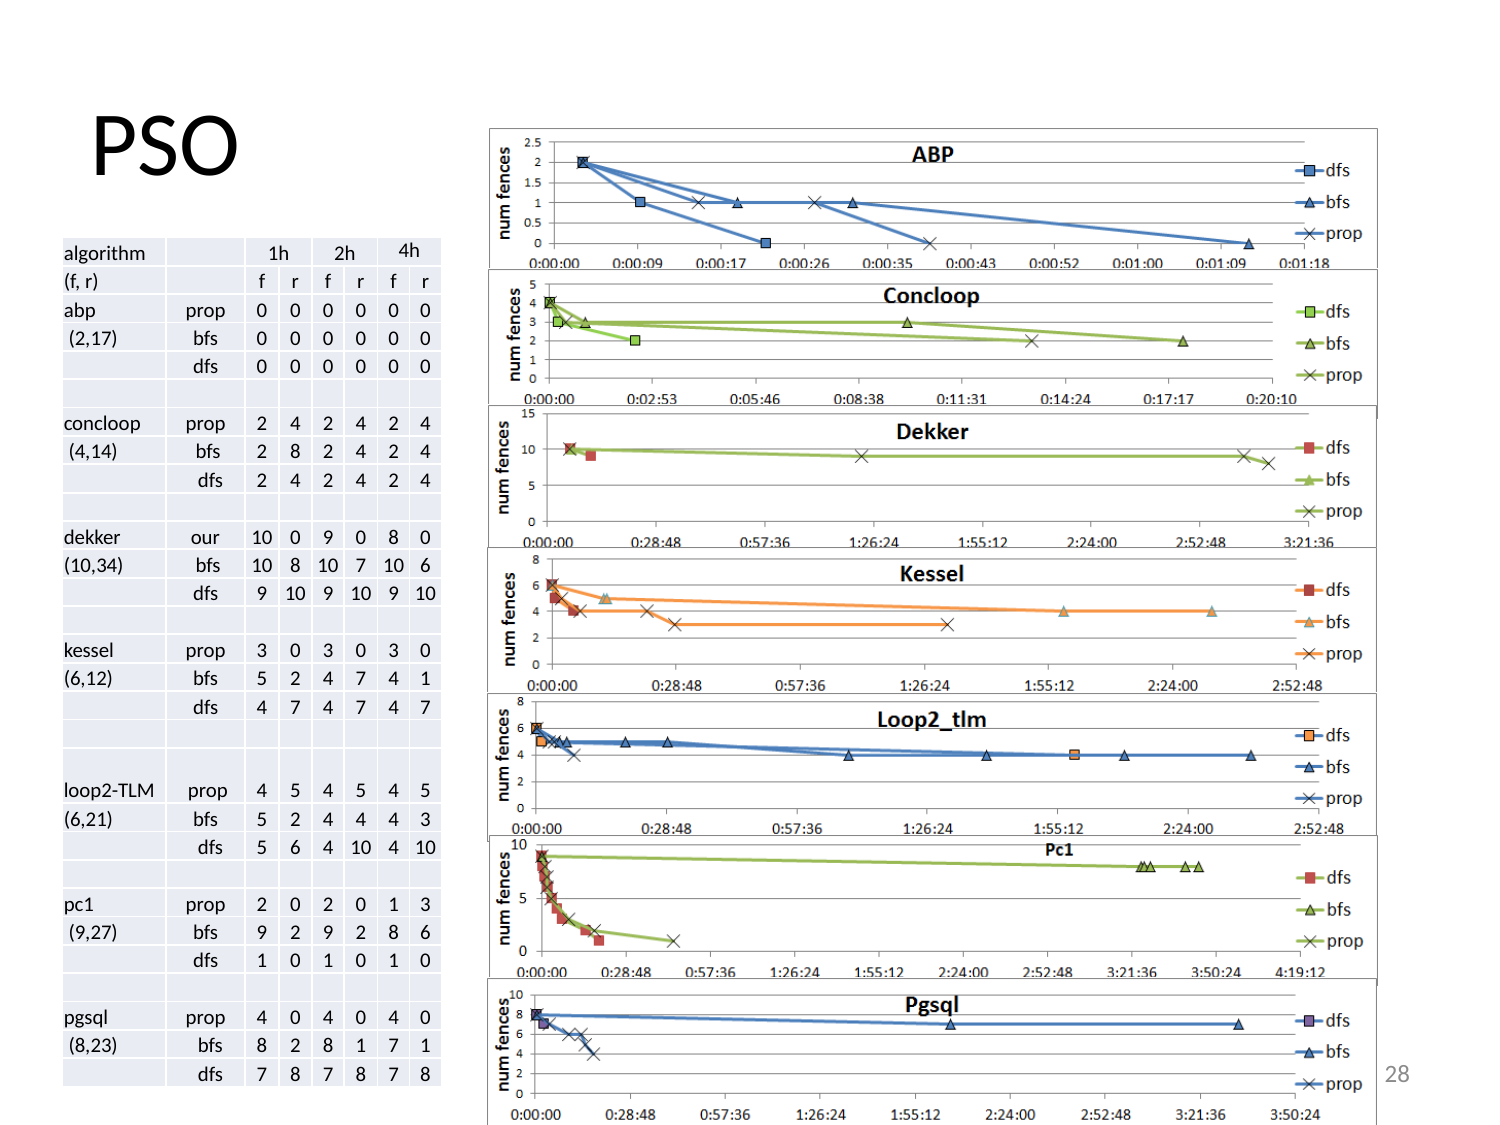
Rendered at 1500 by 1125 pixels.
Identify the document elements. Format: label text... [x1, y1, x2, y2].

table_cell [410, 974, 441, 1001]
table_cell [63, 832, 165, 859]
table_cell bfs [167, 1031, 244, 1057]
table_cell 7 [313, 1059, 343, 1086]
table_cell [63, 974, 165, 1001]
table_cell [246, 861, 278, 887]
table_cell [246, 974, 278, 1001]
table_cell [167, 720, 244, 747]
table_cell 0 [246, 352, 278, 378]
table_cell (10,34) [63, 550, 165, 577]
table_cell 8 [246, 1031, 278, 1057]
table_cell [63, 352, 165, 378]
table_cell (f, r) [63, 267, 165, 293]
table_cell 2 [313, 408, 343, 435]
table_cell 4 [378, 664, 409, 690]
table_cell [378, 380, 409, 407]
table_cell 7 [246, 1059, 278, 1086]
table_cell [63, 861, 165, 887]
table_cell 5 [345, 749, 377, 802]
table_cell [63, 720, 165, 747]
table_cell 10 [410, 579, 441, 605]
table_cell kessel [63, 635, 165, 662]
table_cell 0 [280, 352, 311, 378]
table_cell 10 [378, 550, 409, 577]
table_cell 1 [410, 664, 441, 690]
table_cell [246, 380, 278, 407]
table_cell dekker [63, 522, 165, 548]
table_cell [280, 720, 311, 747]
table_cell 0 [378, 295, 409, 322]
table_cell 3 [410, 889, 441, 916]
table_cell (2,17) [63, 323, 165, 350]
table_cell 0 [280, 889, 311, 916]
table_cell dfs [167, 579, 244, 605]
table_cell [167, 974, 244, 1001]
table_cell [63, 579, 165, 605]
table_cell [167, 380, 244, 407]
table_cell 9 [313, 579, 343, 605]
table_cell 0 [345, 1002, 377, 1029]
table_cell [280, 607, 311, 633]
table_cell 6 [410, 917, 441, 944]
table_cell prop [167, 635, 244, 662]
table_cell 4 [378, 692, 409, 719]
table_cell prop [167, 889, 244, 916]
table_cell 8 [280, 550, 311, 577]
table_cell 5 [246, 832, 278, 859]
table_cell [345, 861, 377, 887]
table_cell [313, 494, 343, 520]
table_cell [410, 380, 441, 407]
table_cell [313, 974, 343, 1001]
table_cell 8 [378, 917, 409, 944]
table_cell 4 [246, 692, 278, 719]
table_cell [63, 1059, 165, 1086]
table_cell 2 [246, 465, 278, 492]
table_cell 0 [378, 352, 409, 378]
table_cell 2 [313, 889, 343, 916]
table_cell [378, 974, 409, 1001]
table_cell 1 [378, 889, 409, 916]
table_cell [345, 380, 377, 407]
table_cell 0 [378, 323, 409, 350]
table_cell 2 [378, 465, 409, 492]
table_cell dfs [167, 352, 244, 378]
table_cell [378, 720, 409, 747]
table_cell 7 [345, 692, 377, 719]
table_cell (4,14) [63, 437, 165, 463]
table_cell 10 [345, 579, 377, 605]
table_cell [63, 380, 165, 407]
table_cell [63, 607, 165, 633]
table_cell dfs [167, 692, 244, 719]
table_cell 0 [410, 522, 441, 548]
table_cell 0 [313, 323, 343, 350]
table_cell [410, 720, 441, 747]
table_cell 0 [410, 352, 441, 378]
table_cell [313, 720, 343, 747]
table_cell 4 [313, 664, 343, 690]
table_cell 8 [345, 1059, 377, 1086]
table_cell f [378, 267, 409, 293]
table_cell [313, 861, 343, 887]
table_cell [345, 607, 377, 633]
table_cell [313, 380, 343, 407]
table_cell 8 [280, 437, 311, 463]
table_cell [345, 720, 377, 747]
table_cell 4 [246, 749, 278, 802]
table_cell 0 [410, 946, 441, 972]
table_cell 9 [378, 579, 409, 605]
table_cell 10 [280, 579, 311, 605]
table_cell (8,23) [63, 1031, 165, 1057]
table_cell 0 [410, 635, 441, 662]
table_cell 3 [313, 635, 343, 662]
title PSO [75, 45, 1425, 233]
table_cell 2 [246, 437, 278, 463]
table_cell 3 [410, 804, 441, 831]
table_cell 0 [410, 323, 441, 350]
table_cell [378, 861, 409, 887]
table_cell 2 [313, 465, 343, 492]
table_cell 0 [280, 1002, 311, 1029]
table_cell 9 [313, 917, 343, 944]
table_cell 4 [313, 692, 343, 719]
table_cell 10 [410, 832, 441, 859]
table_header 1h [246, 238, 311, 265]
table_cell 2 [280, 804, 311, 831]
table_cell 2 [246, 889, 278, 916]
table_cell 1 [378, 946, 409, 972]
table_cell f [246, 267, 278, 293]
table_cell [246, 720, 278, 747]
table_cell 4 [378, 749, 409, 802]
table_cell [410, 494, 441, 520]
slide_number 28 [1381, 1042, 1425, 1103]
table_cell 4 [378, 804, 409, 831]
table_cell 2 [378, 437, 409, 463]
table_cell 5 [280, 749, 311, 802]
table_cell [63, 465, 165, 492]
table_cell 4 [410, 437, 441, 463]
table_cell 4 [378, 832, 409, 859]
table_cell 1 [246, 946, 278, 972]
table_cell 10 [313, 550, 343, 577]
table_cell 0 [313, 352, 343, 378]
table_cell 8 [410, 1059, 441, 1086]
table_cell 4 [345, 437, 377, 463]
table_cell 5 [246, 804, 278, 831]
table_cell 10 [345, 832, 377, 859]
table_cell dfs [167, 1059, 244, 1086]
table_cell 0 [280, 946, 311, 972]
table_cell bfs [167, 323, 244, 350]
table_cell 4 [410, 465, 441, 492]
table_cell 9 [246, 917, 278, 944]
table_cell 5 [410, 749, 441, 802]
table_cell 7 [378, 1031, 409, 1057]
table_cell 4 [313, 1002, 343, 1029]
table_cell 4 [345, 408, 377, 435]
table_cell 0 [345, 946, 377, 972]
table_cell 8 [280, 1059, 311, 1086]
table_cell 0 [410, 1002, 441, 1029]
table_cell 4 [345, 465, 377, 492]
table_header algorithm [63, 238, 165, 265]
table_cell 0 [280, 295, 311, 322]
table_cell bfs [167, 804, 244, 831]
table_cell 0 [280, 323, 311, 350]
table_cell [345, 974, 377, 1001]
table_cell 2 [345, 917, 377, 944]
table_cell our [167, 522, 244, 548]
table_cell bfs [167, 664, 244, 690]
table_cell 0 [246, 323, 278, 350]
table_cell 7 [280, 692, 311, 719]
table_cell 7 [345, 550, 377, 577]
table_cell 10 [246, 522, 278, 548]
table_cell 9 [246, 579, 278, 605]
table_cell 10 [246, 550, 278, 577]
table_cell prop [167, 1002, 244, 1029]
table_cell 0 [345, 635, 377, 662]
table_cell 0 [246, 295, 278, 322]
table_cell 4 [345, 804, 377, 831]
table_cell pgsql [63, 1002, 165, 1029]
table_cell 4 [313, 832, 343, 859]
table_cell prop [167, 408, 244, 435]
table_cell 4 [313, 749, 343, 802]
table_cell [345, 494, 377, 520]
table_cell [410, 861, 441, 887]
table_cell bfs [167, 550, 244, 577]
table_cell 4 [280, 408, 311, 435]
table_cell 0 [345, 323, 377, 350]
table_cell 4 [410, 408, 441, 435]
table_cell 0 [280, 635, 311, 662]
table_cell f [313, 267, 343, 293]
table_cell 2 [280, 917, 311, 944]
table_cell [167, 494, 244, 520]
picture [487, 126, 1379, 1125]
table_header 4h [378, 238, 441, 265]
table_cell [280, 380, 311, 407]
table_cell 5 [246, 664, 278, 690]
table_cell dfs [167, 946, 244, 972]
table_cell [63, 494, 165, 520]
table_header [167, 238, 244, 265]
table_cell r [280, 267, 311, 293]
table_cell [246, 607, 278, 633]
table_header 2h [313, 238, 377, 265]
table_cell pc1 [63, 889, 165, 916]
table_cell r [410, 267, 441, 293]
table_cell [63, 692, 165, 719]
table_cell 1 [345, 1031, 377, 1057]
table_cell (6,12) [63, 664, 165, 690]
table_cell 8 [313, 1031, 343, 1057]
table_cell 2 [378, 408, 409, 435]
table_cell [378, 607, 409, 633]
table_cell [280, 974, 311, 1001]
table_cell 6 [410, 550, 441, 577]
table_cell 7 [378, 1059, 409, 1086]
table_cell abp [63, 295, 165, 322]
table_cell 2 [246, 408, 278, 435]
table_cell 1 [410, 1031, 441, 1057]
table_cell [167, 861, 244, 887]
table_cell [378, 494, 409, 520]
table_cell 0 [345, 352, 377, 378]
table_cell 7 [410, 692, 441, 719]
table_cell [313, 607, 343, 633]
table_cell 6 [280, 832, 311, 859]
table_cell 1 [313, 946, 343, 972]
table_cell bfs [167, 437, 244, 463]
table_cell 0 [313, 295, 343, 322]
table_cell [167, 607, 244, 633]
table_cell 3 [378, 635, 409, 662]
table_cell (6,21) [63, 804, 165, 831]
table_cell 2 [313, 437, 343, 463]
table_cell bfs [167, 917, 244, 944]
table_cell [280, 494, 311, 520]
table_cell dfs [167, 465, 244, 492]
table_cell 4 [378, 1002, 409, 1029]
table_cell 3 [246, 635, 278, 662]
table_cell 4 [246, 1002, 278, 1029]
table_cell [410, 607, 441, 633]
table_cell 0 [345, 889, 377, 916]
table_cell 2 [280, 664, 311, 690]
table_cell 8 [378, 522, 409, 548]
table_cell 0 [345, 522, 377, 548]
table_cell 4 [313, 804, 343, 831]
table_cell r [345, 267, 377, 293]
table_cell 7 [345, 664, 377, 690]
table_cell [246, 494, 278, 520]
table_cell 2 [280, 1031, 311, 1057]
table_cell [63, 946, 165, 972]
table_cell [167, 267, 244, 293]
table_cell concloop [63, 408, 165, 435]
table_cell (9,27) [63, 917, 165, 944]
table_cell prop [167, 295, 244, 322]
table_cell prop [167, 749, 244, 802]
table_cell 4 [280, 465, 311, 492]
table_cell loop2-TLM [63, 749, 165, 802]
table_cell 0 [280, 522, 311, 548]
table_cell 0 [345, 295, 377, 322]
table_cell 0 [410, 295, 441, 322]
table_cell dfs [167, 832, 244, 859]
table_cell [280, 861, 311, 887]
table_cell 9 [313, 522, 343, 548]
